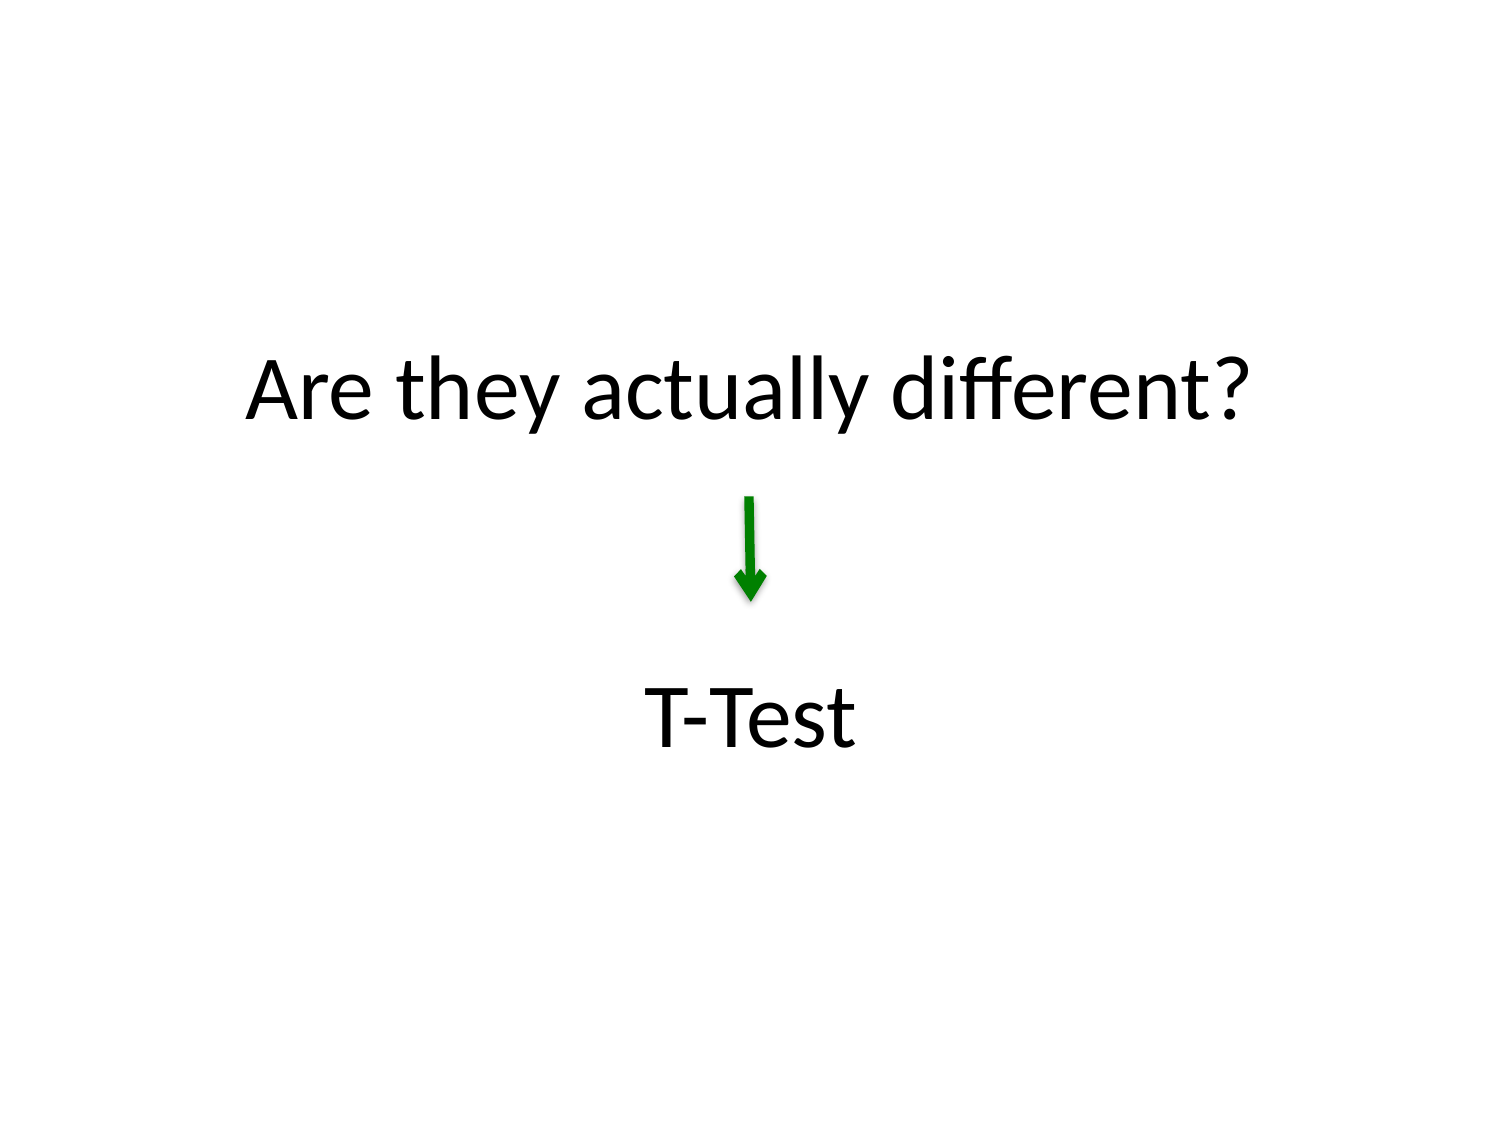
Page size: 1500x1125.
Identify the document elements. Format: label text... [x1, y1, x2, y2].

title Are they actually different? [112, 262, 1388, 504]
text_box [748, 496, 752, 603]
text_box T-Test [113, 590, 1389, 832]
